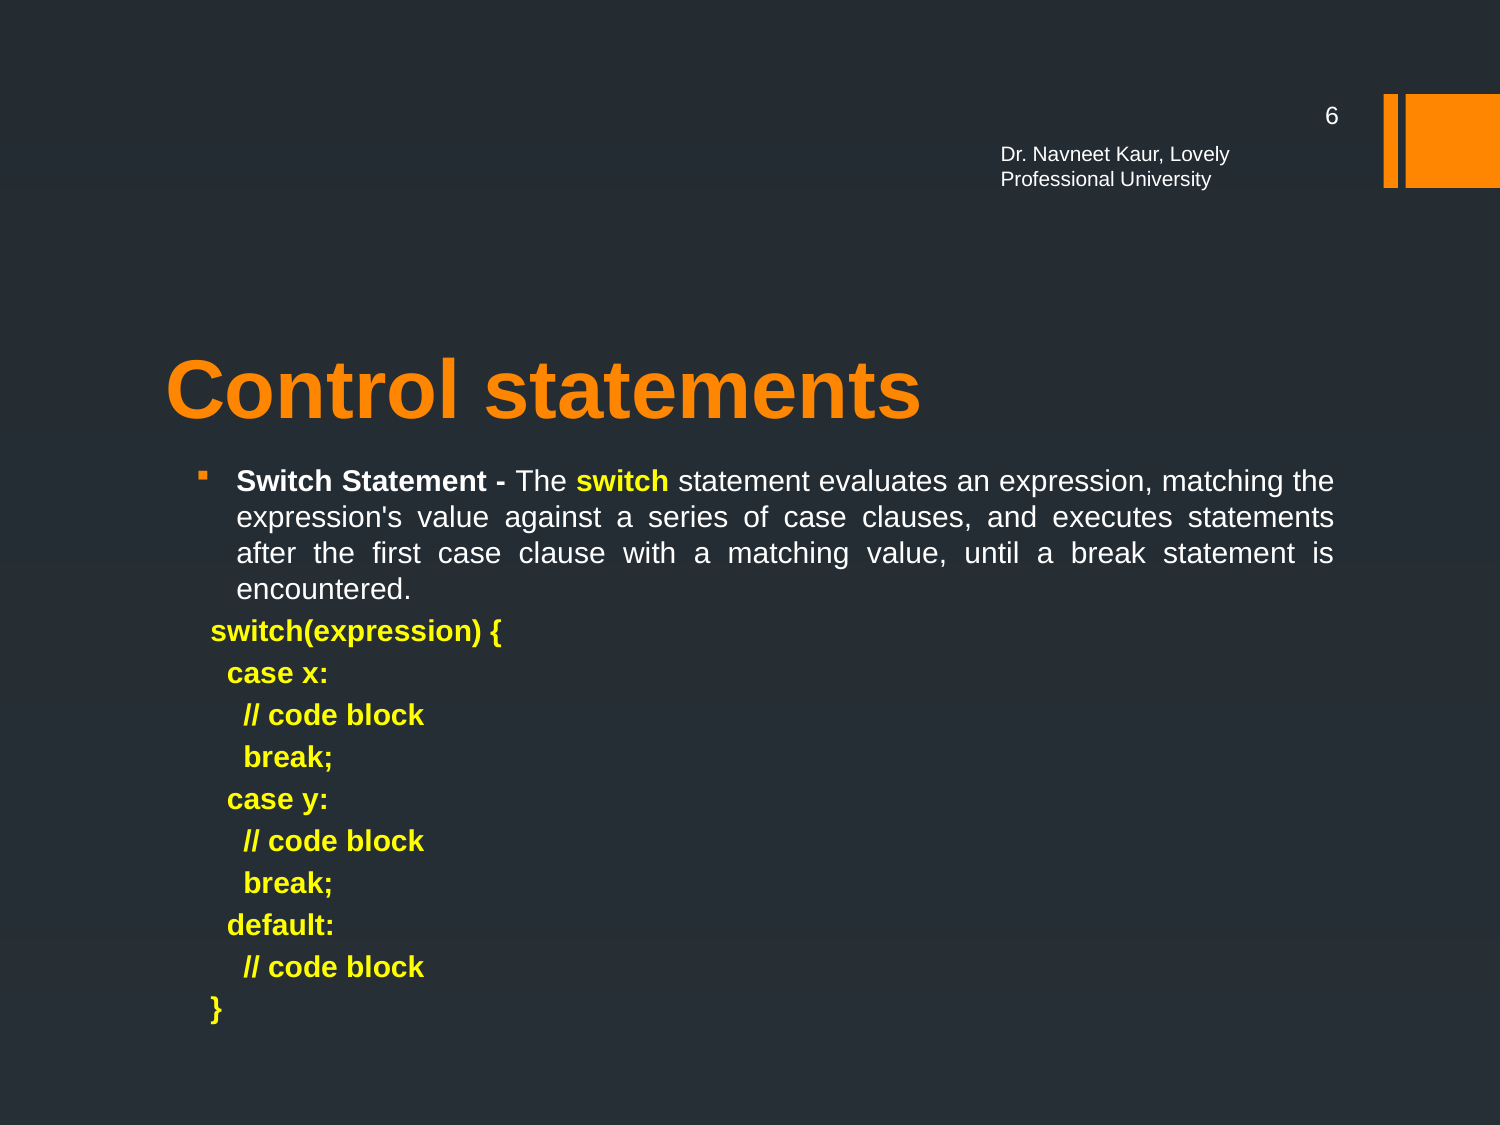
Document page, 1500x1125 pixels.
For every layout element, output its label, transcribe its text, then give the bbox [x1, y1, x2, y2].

footer Dr. Navneet Kaur, Lovely Professional University [985, 140, 1355, 190]
list Switch Statement - The switch statement evaluates an expression, matching the expression's value against a series of case clauses, and executes statements after the first case clause with a matching value, until a break statement is encountered. switch(expression) { case x: // code block break; case y: // code block break; default: // code block } [150, 454, 1350, 1035]
slide_number 6 [1199, 90, 1355, 140]
title Control statements [150, 253, 1350, 443]
